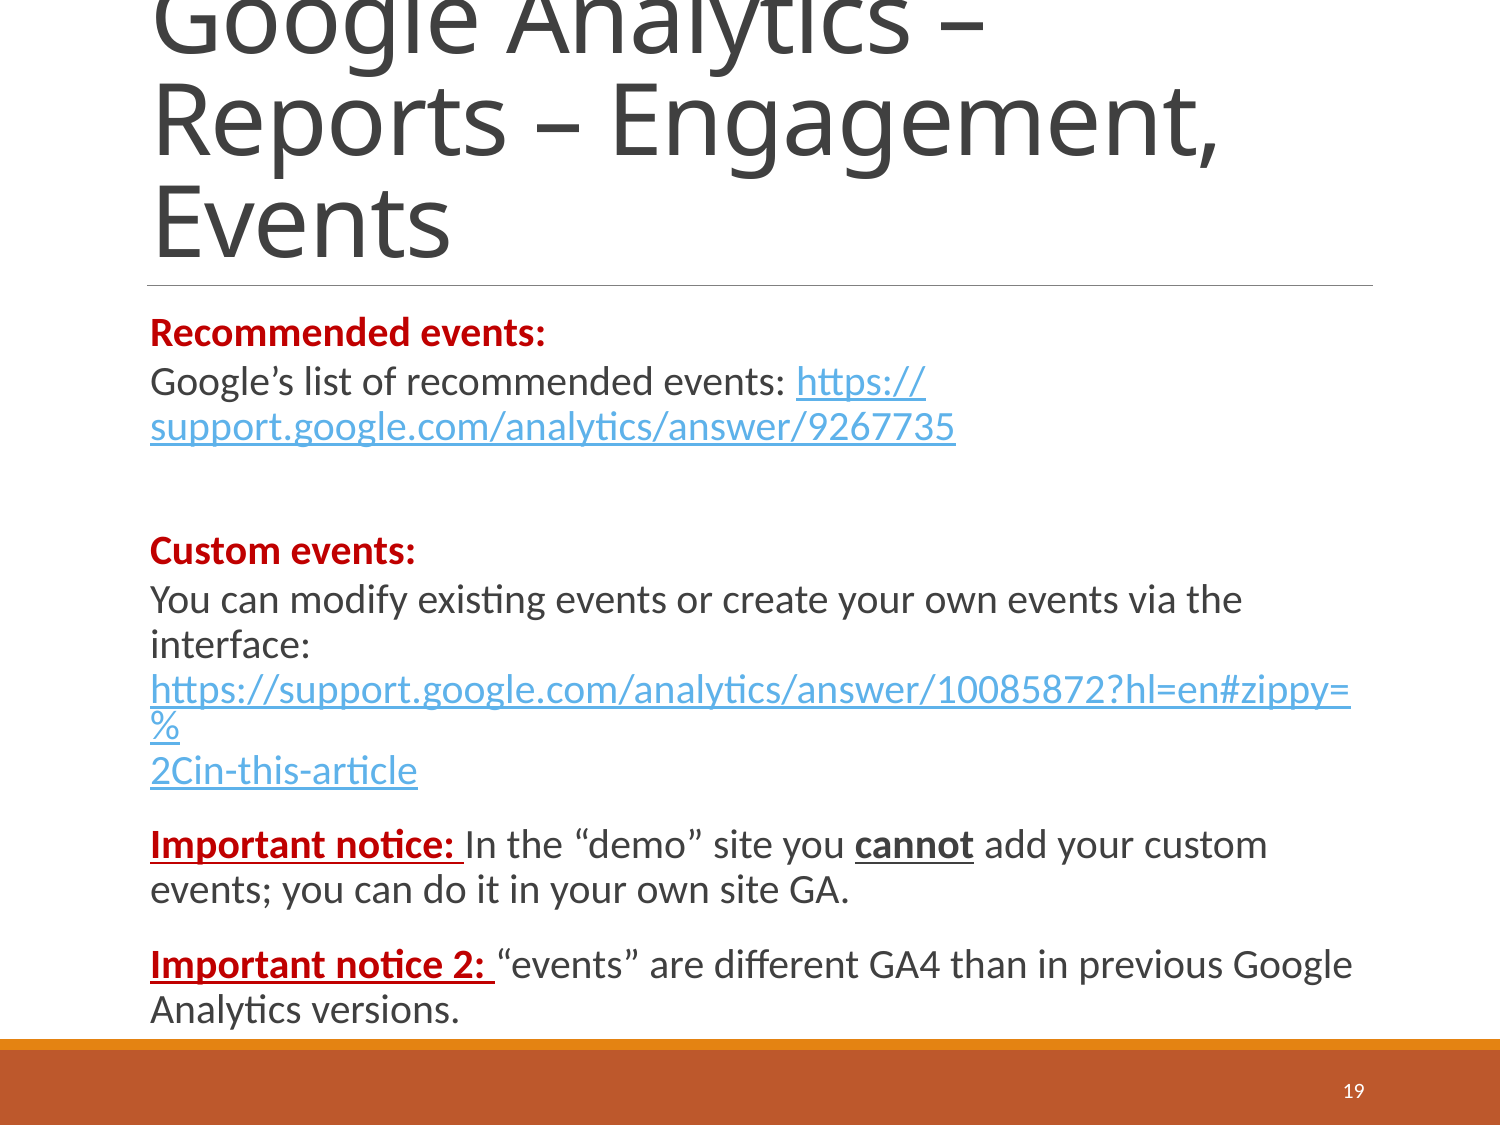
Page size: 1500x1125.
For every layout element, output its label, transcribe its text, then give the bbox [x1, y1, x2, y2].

list Recommended events: Google’s list of recommended events: https://support.google.com/analytics/answer/9267735 Custom events: You can modify existing events or create your own events via the interface: https://support.google.com/analytics/answer/10085872?hl=en#zippy=%2Cin-this-article Important notice: In the “demo” site you cannot add your custom events; you can do it in your own site GA. Important notice 2: “events” are different GA4 than in previous Google Analytics versions. [135, 302, 1373, 1089]
slide_number 19 [1218, 1059, 1380, 1120]
title Google Analytics – Reports – Engagement, Events [135, 47, 1373, 285]
